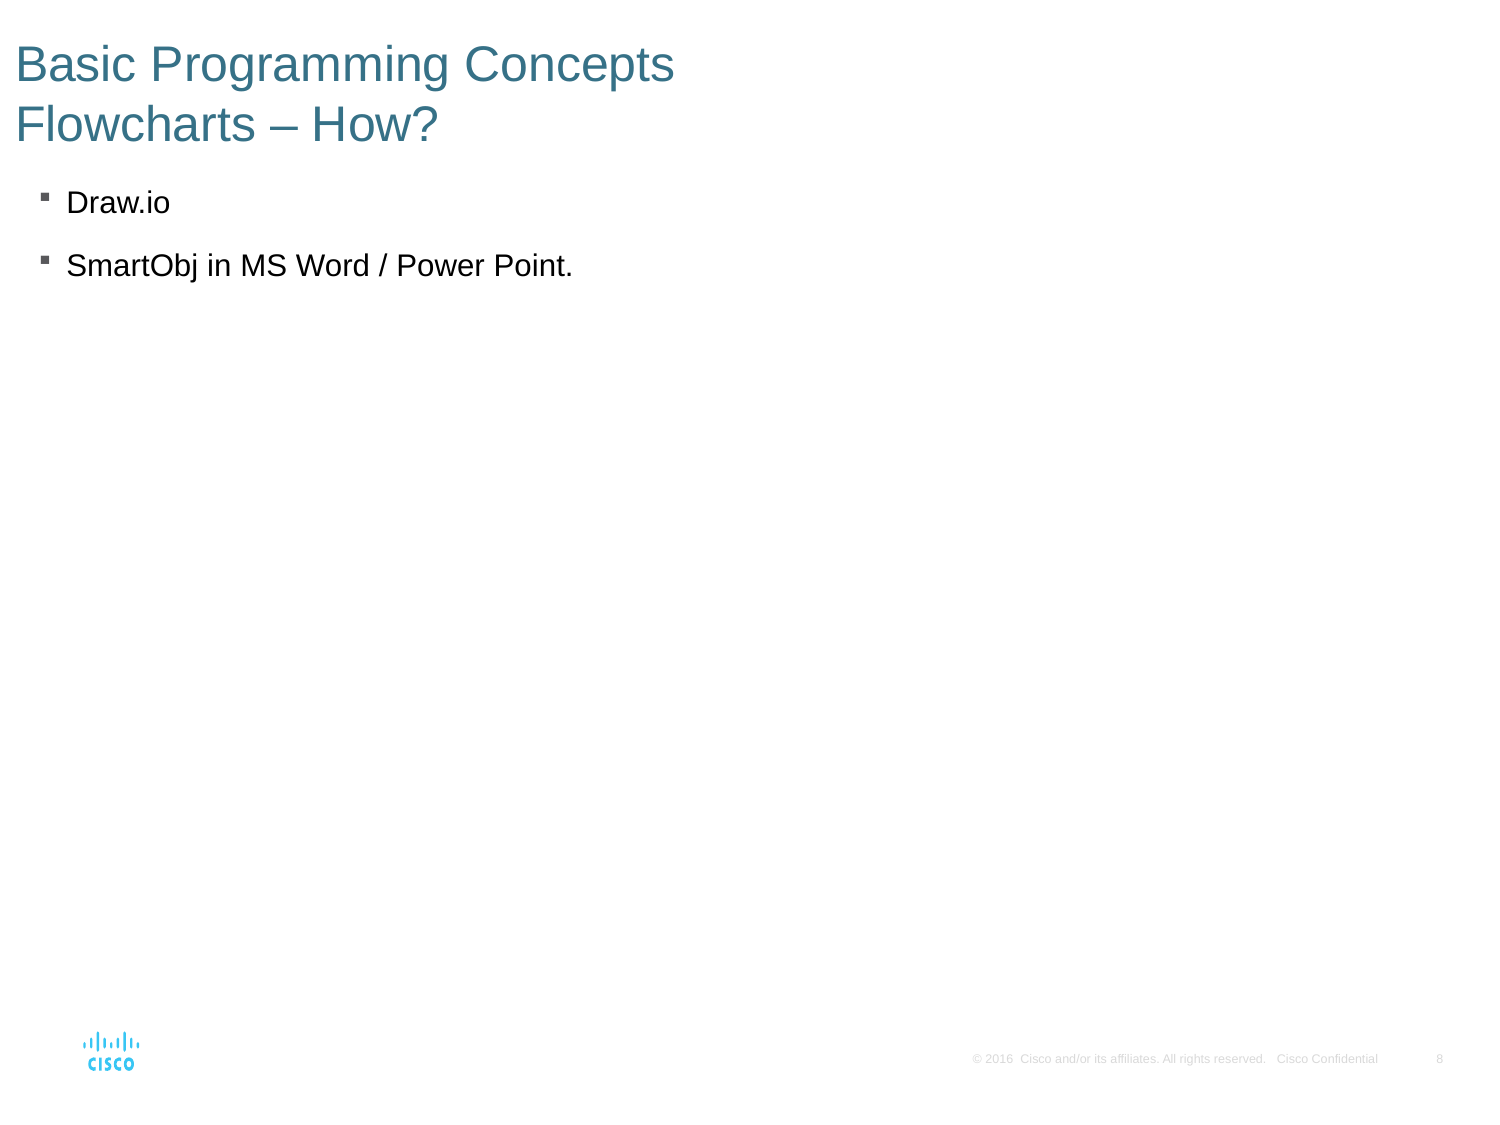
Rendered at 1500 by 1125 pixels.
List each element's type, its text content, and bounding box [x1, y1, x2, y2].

title Basic Programming Concepts Flowcharts – How? [0, 9, 1500, 175]
list Draw.io SmartObj in MS Word / Power Point. [23, 175, 1476, 1084]
